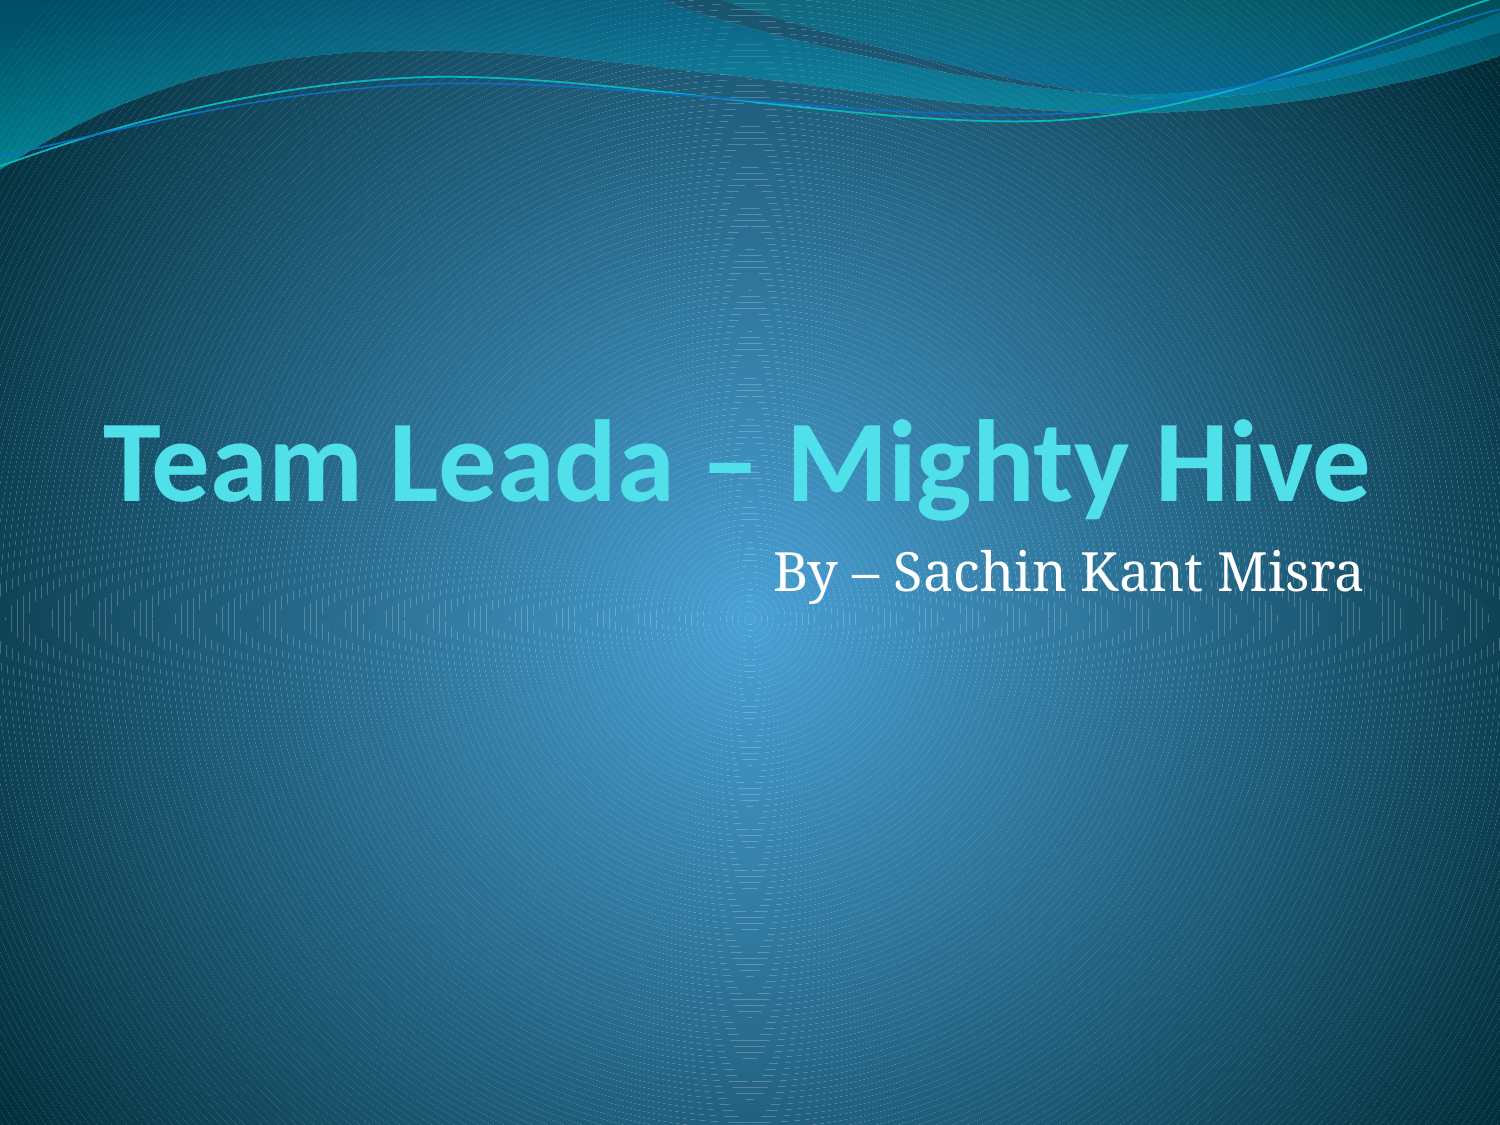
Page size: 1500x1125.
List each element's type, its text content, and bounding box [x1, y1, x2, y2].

subtitle By – Sachin Kant Misra [87, 529, 1376, 818]
title Team Leada – Mighty Hive [87, 224, 1376, 525]
